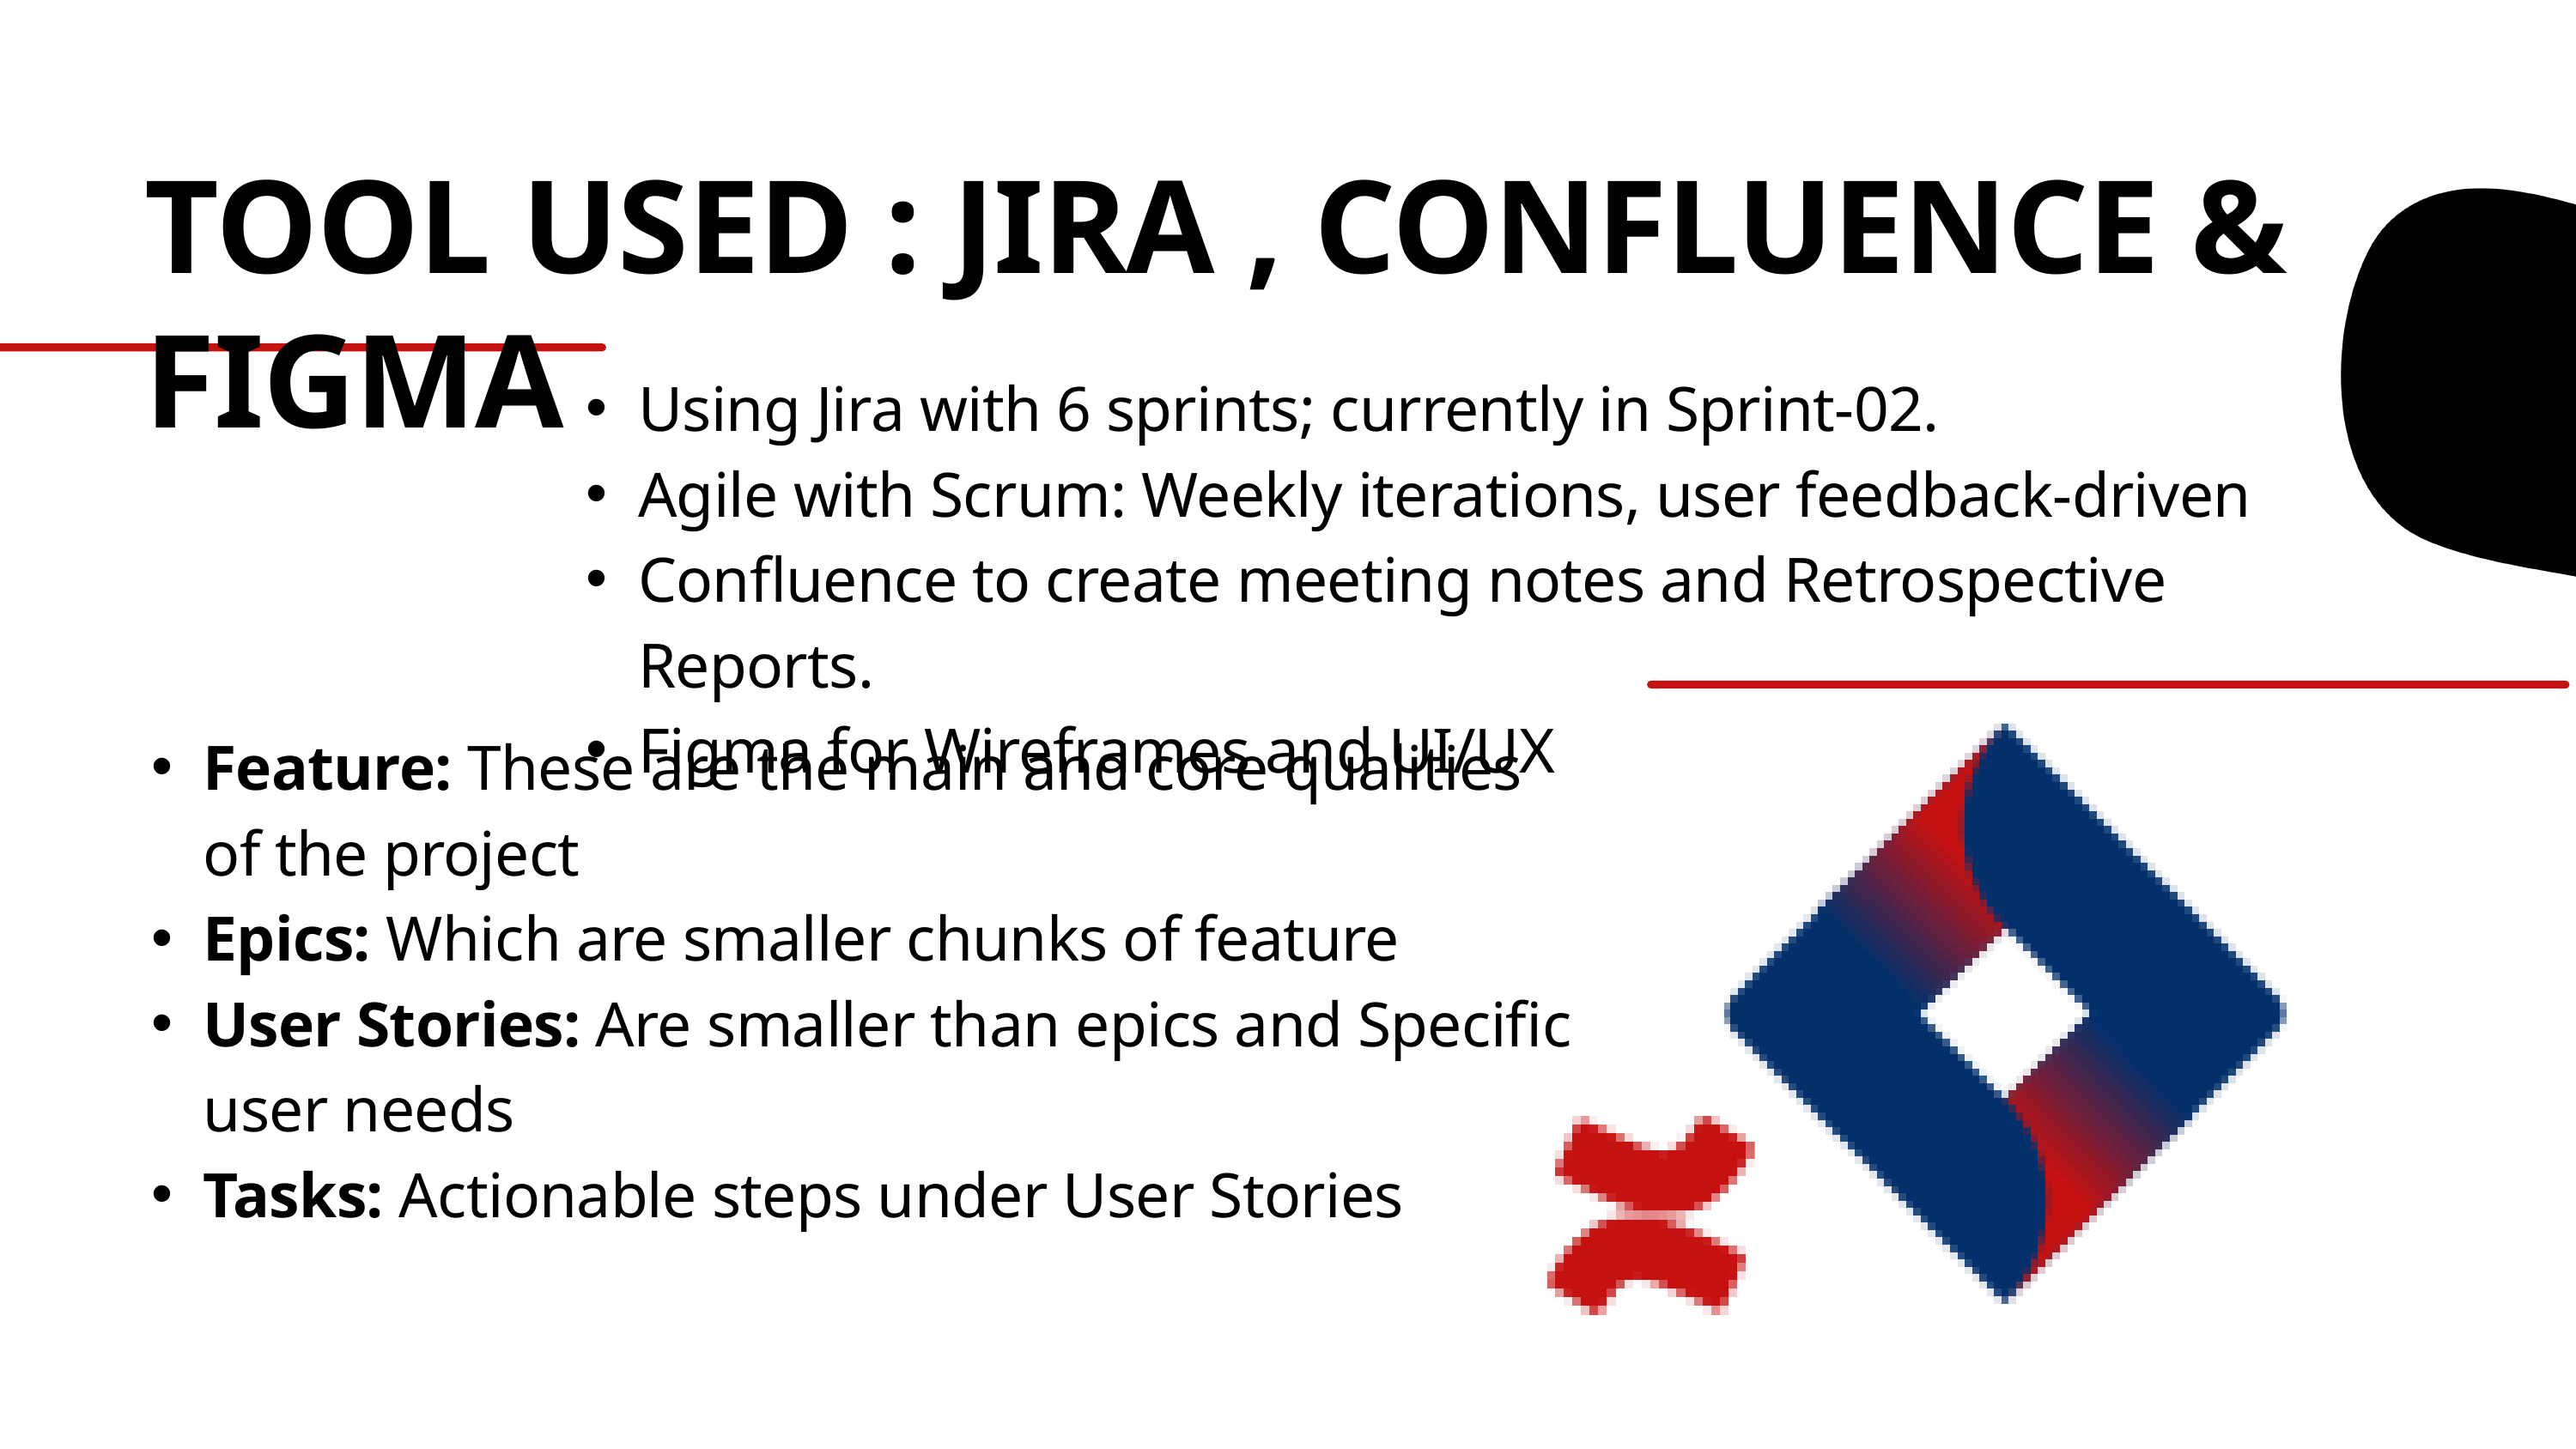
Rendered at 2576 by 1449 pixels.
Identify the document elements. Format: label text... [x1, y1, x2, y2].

text_box [2366, 144, 2576, 588]
text_box [1723, 724, 2287, 1304]
text_box Using Jira with 6 sprints; currently in Sprint-02. Agile with Scrum: Weekly iterations, user feedback-driven Confluence to create meeting notes and Retrospective Reports. Figma for Wireframes and UI/UX [534, 454, 2366, 871]
text_box [1546, 1116, 1755, 1315]
text_box TOOL USED : JIRA , CONFLUENCE & FIGMA [144, 144, 2366, 454]
text_box Feature: These are the main and core qualities of the project Epics: Which are smaller chunks of feature User Stories: Are smaller than epics and Specific user needs Tasks: Actionable steps under User Stories [99, 717, 1578, 1230]
